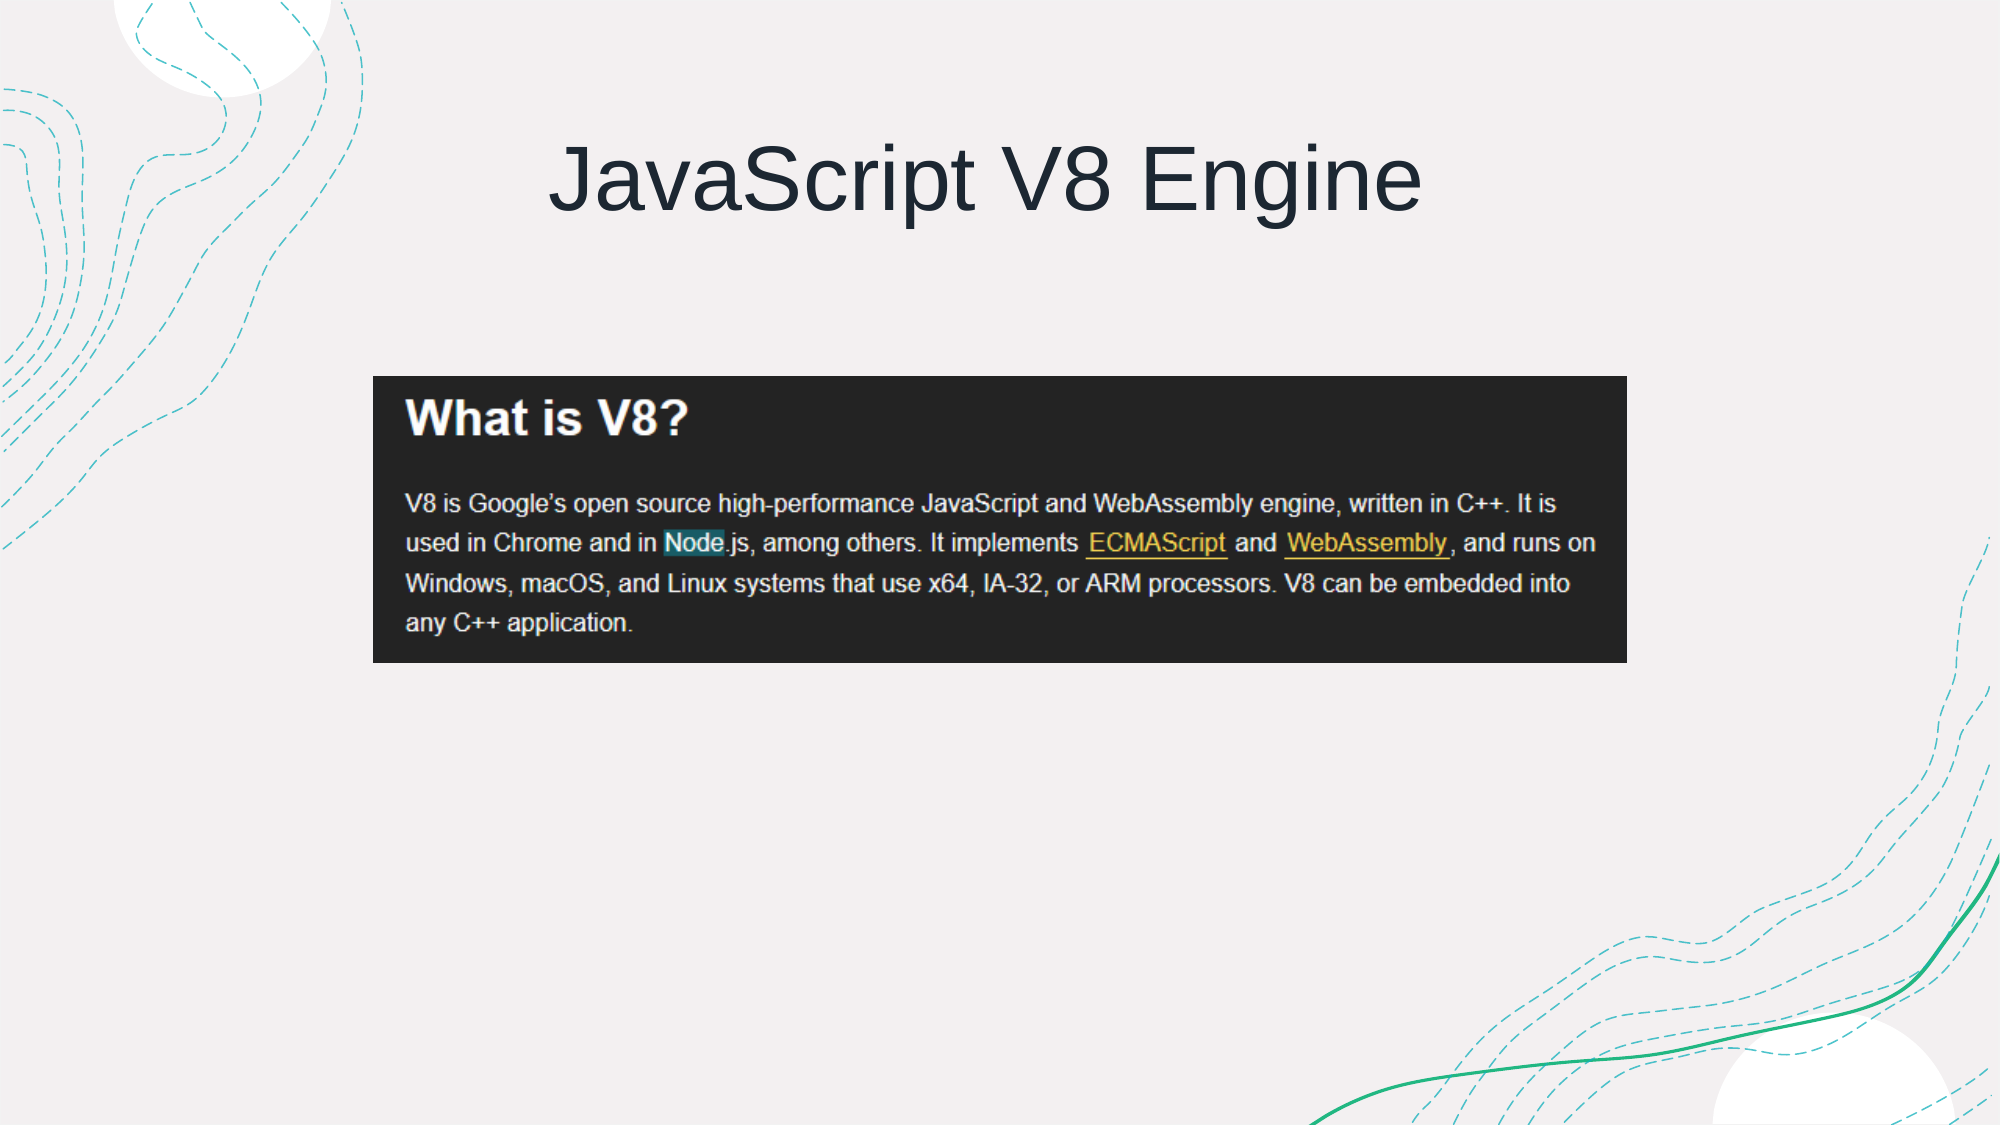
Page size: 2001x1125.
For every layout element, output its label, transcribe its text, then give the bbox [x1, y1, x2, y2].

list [373, 376, 1627, 663]
title JavaScript V8 Engine [137, 59, 1863, 278]
